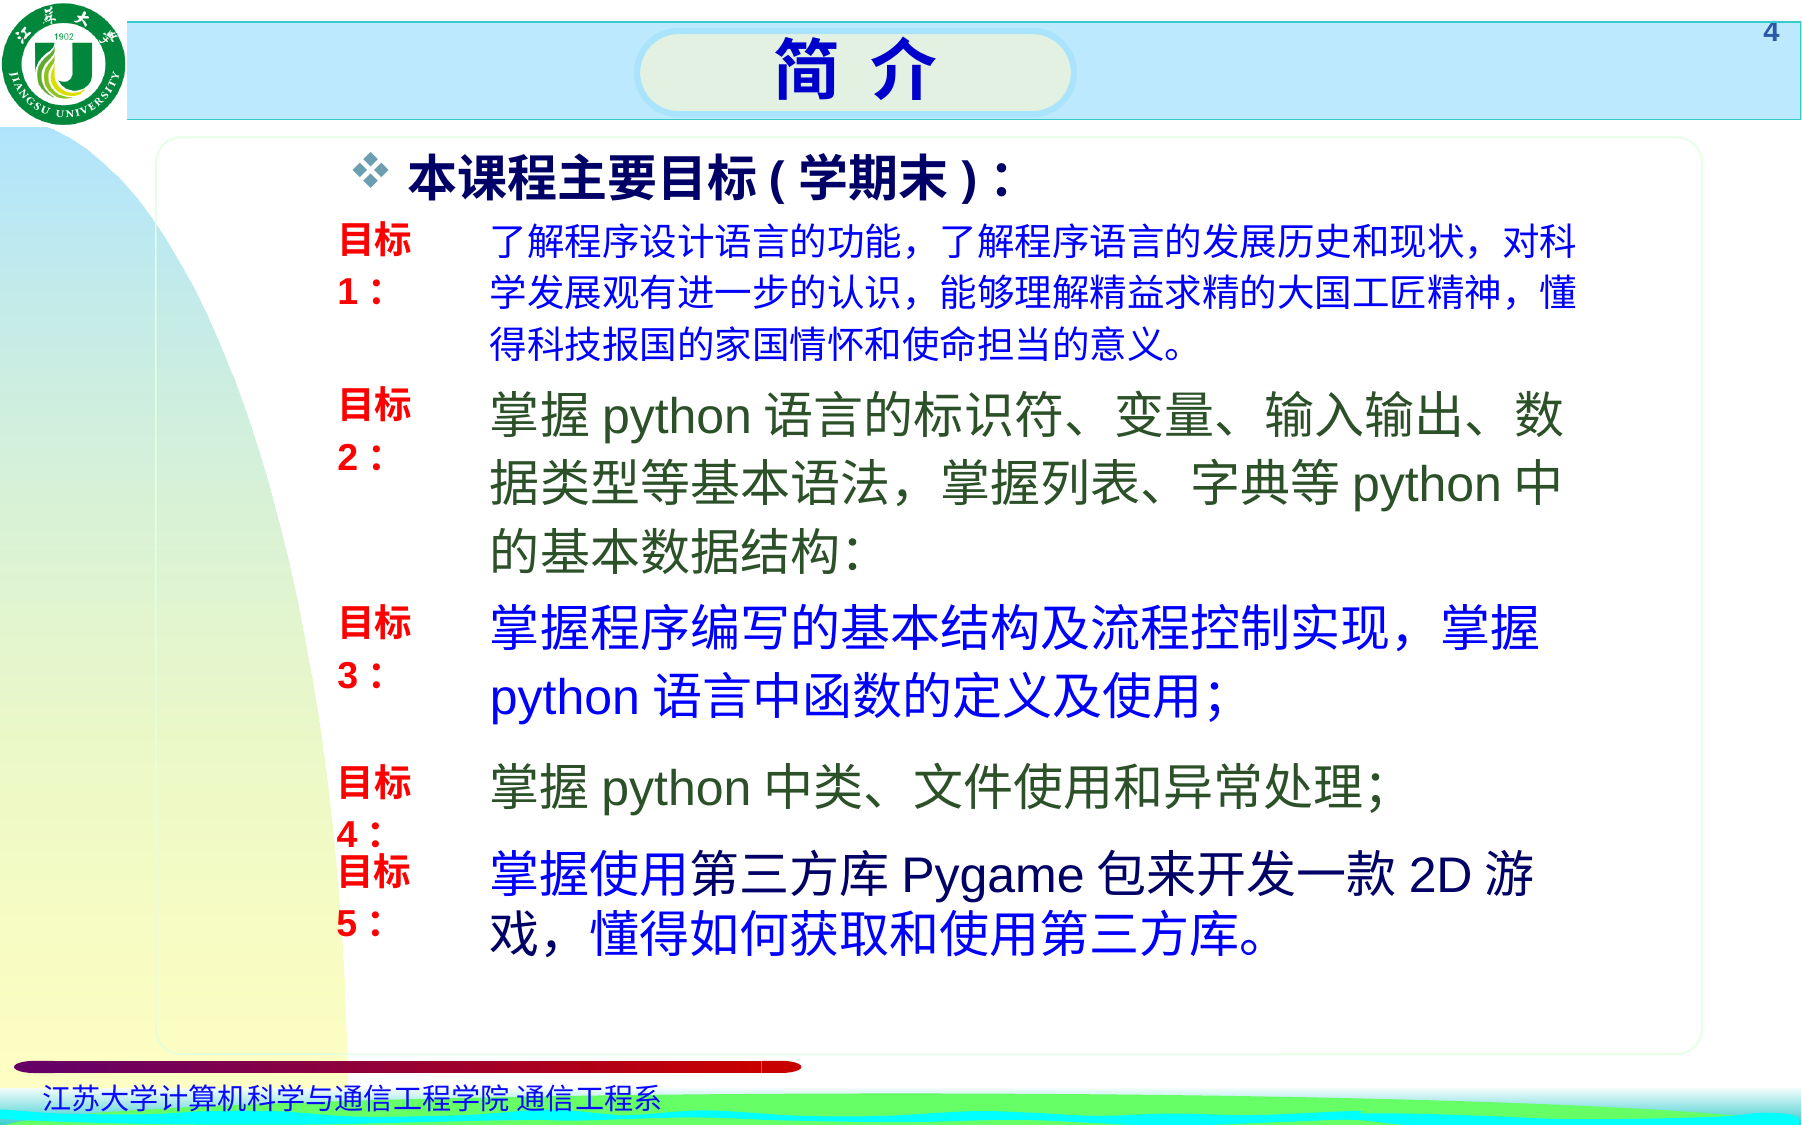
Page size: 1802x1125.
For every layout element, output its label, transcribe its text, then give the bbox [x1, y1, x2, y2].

text_box 了解程序设计语言的功能，了解程序语言的发展历史和现状，对科学发展观有进一步的认识，能够理解精益求精的大国工匠精神，懂得科技报国的家国情怀和使命担当的意义。 [475, 204, 1616, 367]
picture [0, 1, 127, 127]
text_box 本课程主要目标(学期末)： [333, 133, 1556, 204]
text_box 目标4： [321, 745, 474, 820]
text_box 目标2： [322, 367, 495, 442]
text_box 掌握使用第三方库Pygame包来开发一款2D游戏，懂得如何获取和使用第三方库。 [474, 834, 1615, 962]
title [463, 59, 1285, 133]
text_box 目标3： [322, 585, 475, 660]
text_box 掌握程序编写的基本结构及流程控制实现，掌握python语言中函数的定义及使用； [475, 580, 1616, 739]
text_box 简 介 [636, 30, 1075, 115]
text_box 掌握python中类、文件使用和异常处理； [474, 739, 1615, 820]
text_box 目标5： [321, 834, 474, 909]
text_box 目标1： [322, 202, 495, 277]
text_box 掌握python语言的标识符、变量、输入输出、数据类型等基本语法，掌握列表、字典等python中的基本数据结构： [475, 367, 1616, 580]
